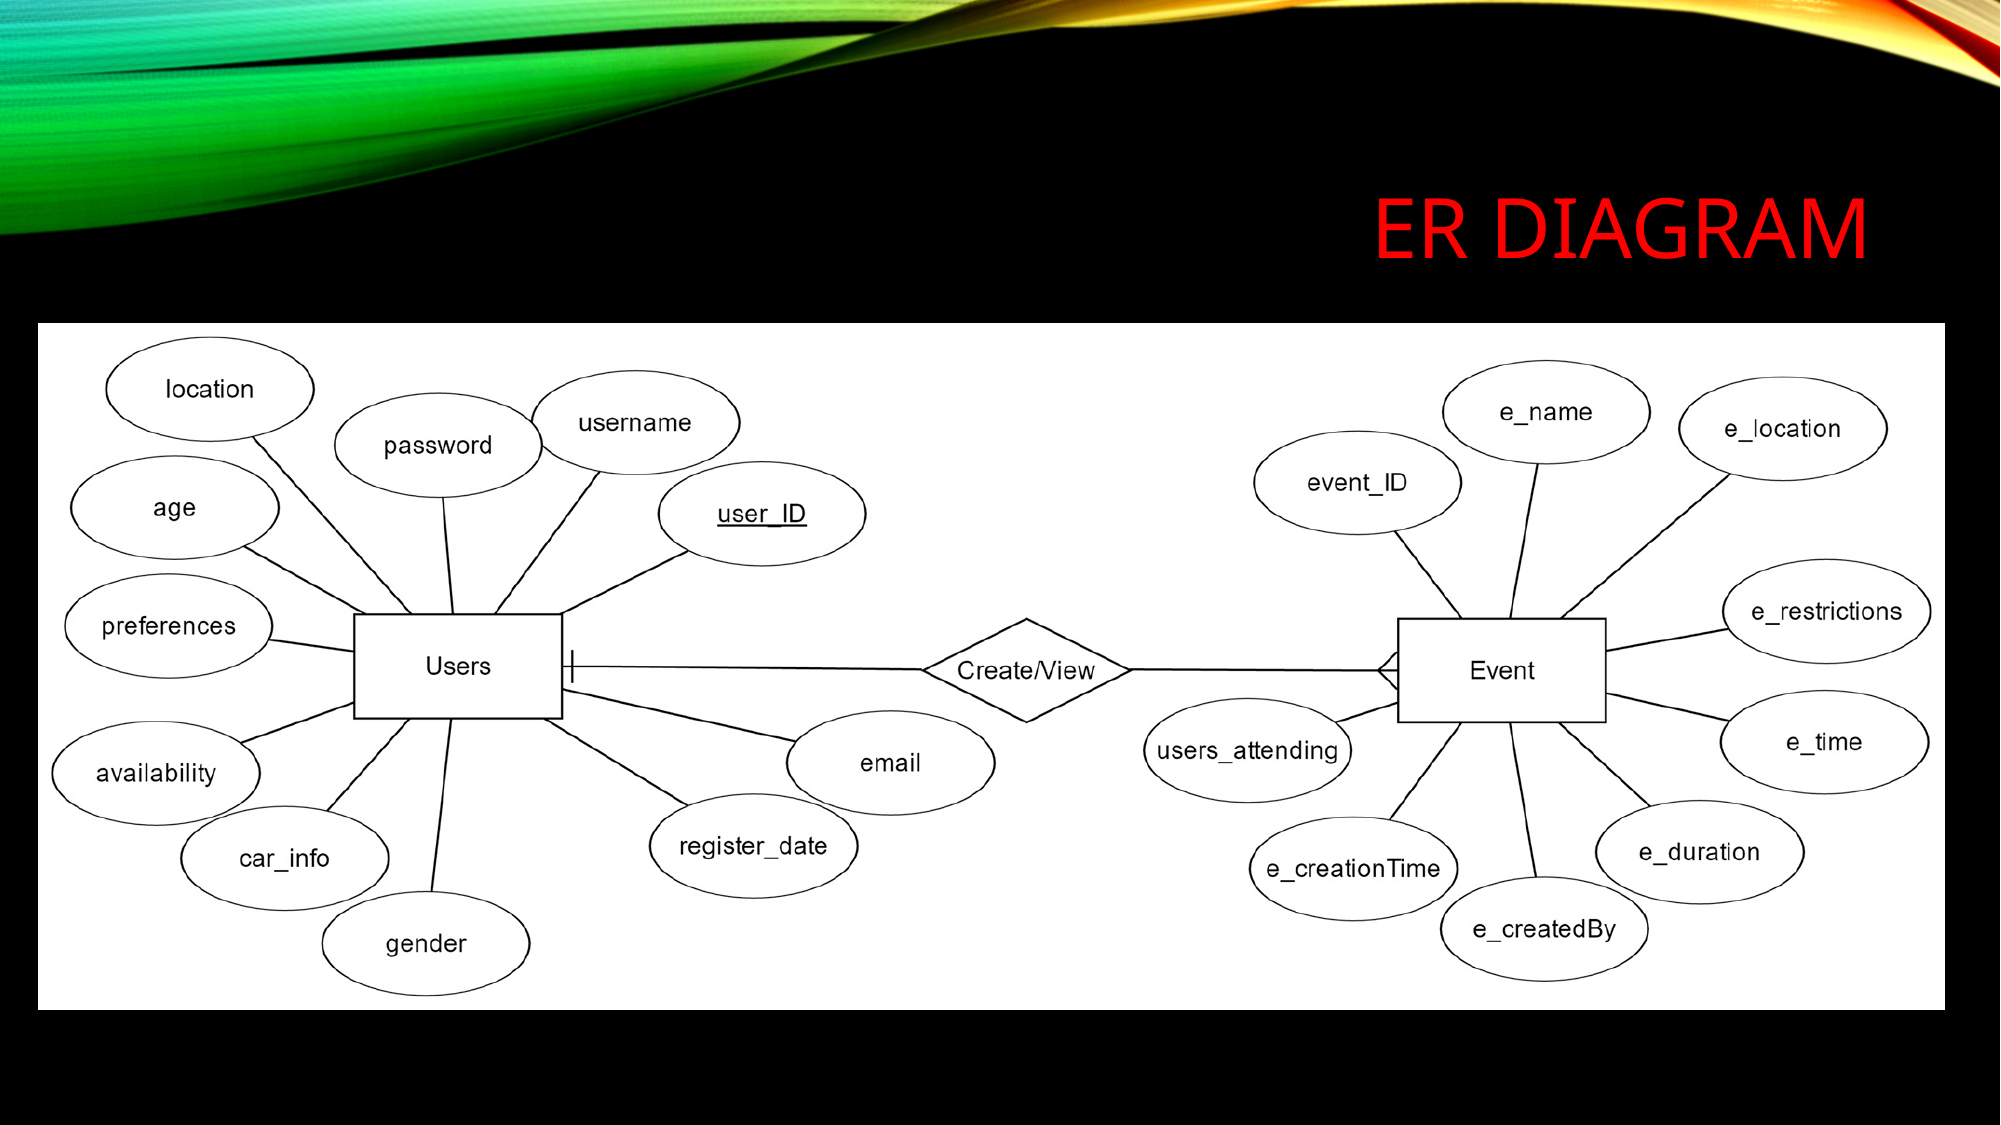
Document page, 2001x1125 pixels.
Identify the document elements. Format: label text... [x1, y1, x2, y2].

picture [0, 0, 2000, 237]
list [38, 323, 1945, 1010]
title ER Diagram [474, 125, 1888, 323]
